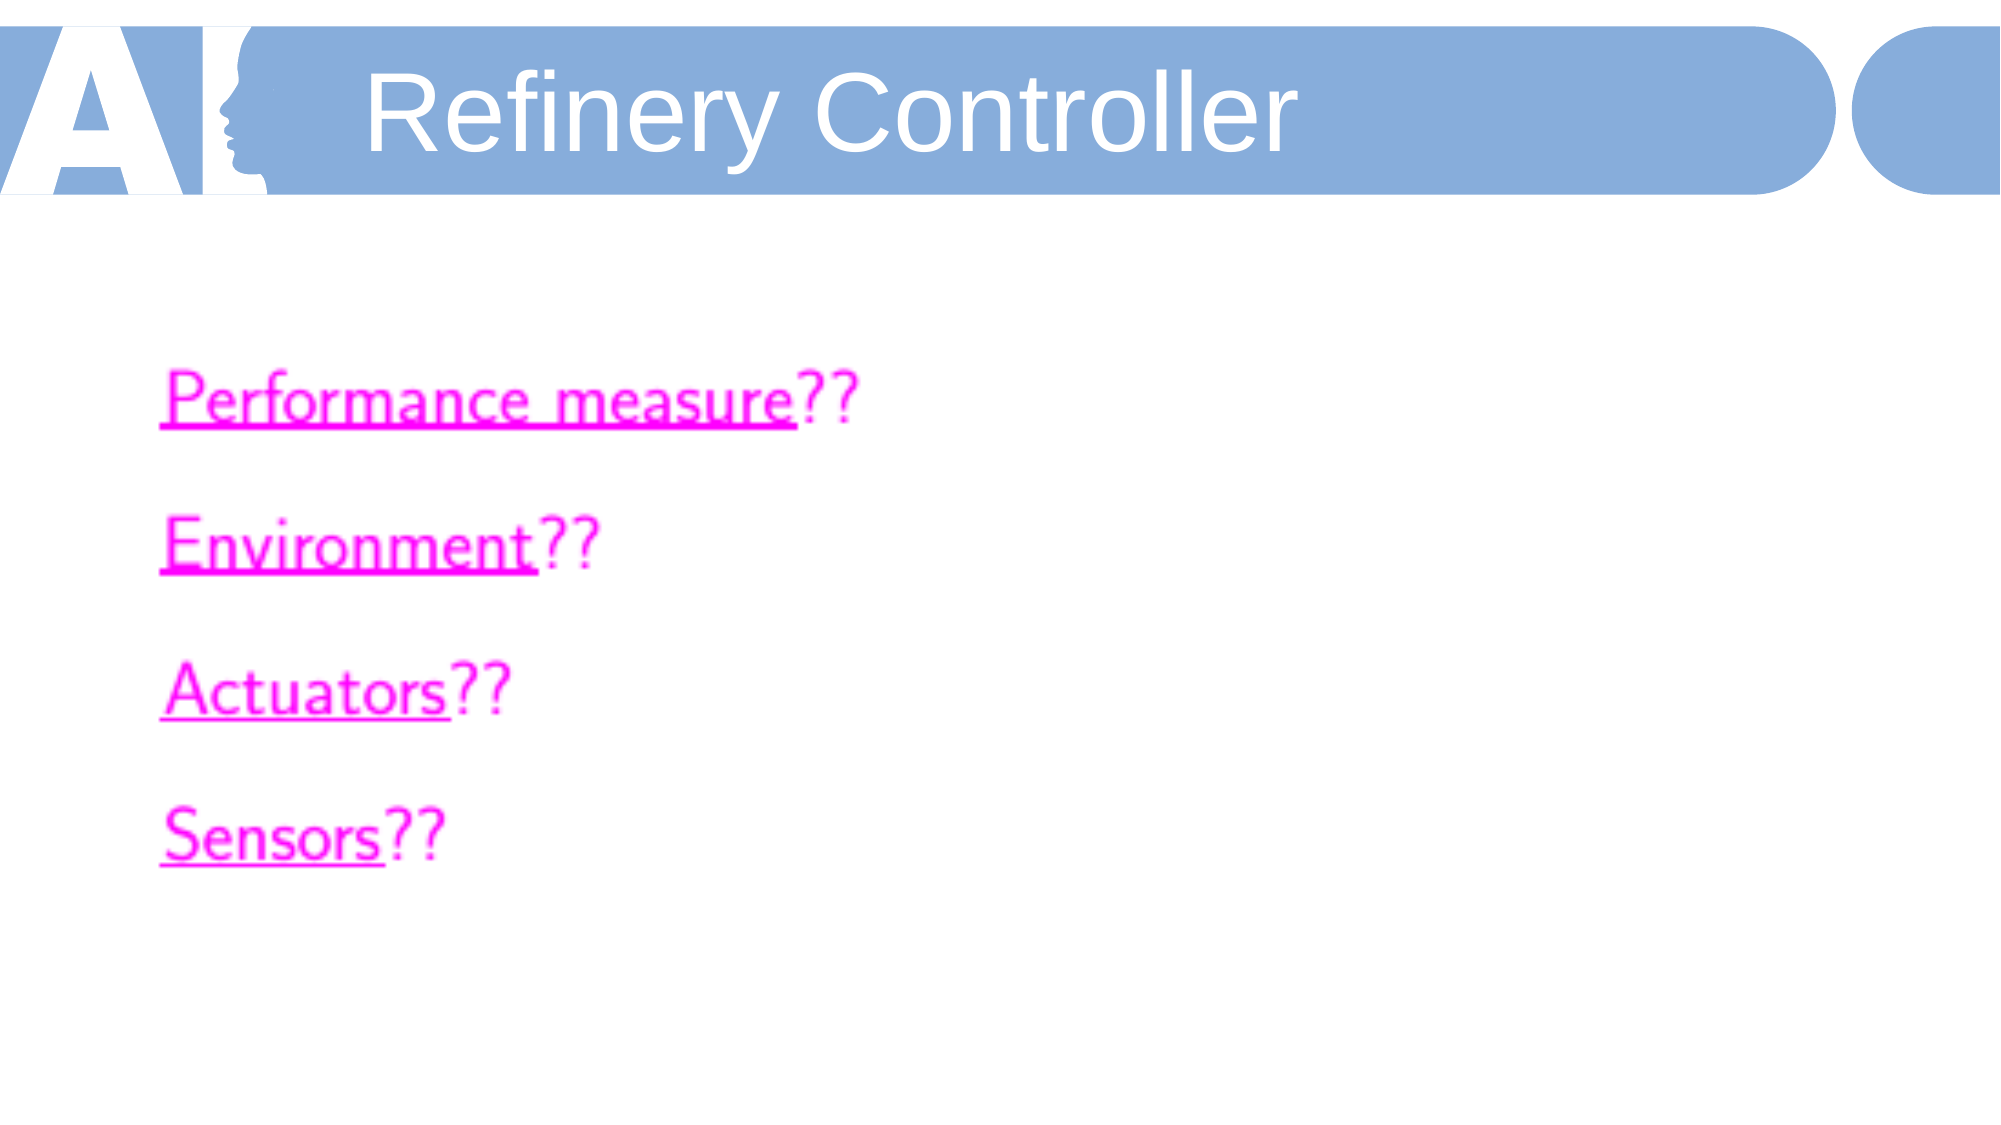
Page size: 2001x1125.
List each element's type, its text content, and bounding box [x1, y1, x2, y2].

picture [117, 333, 996, 986]
list Refinery Controller [347, 55, 1952, 175]
